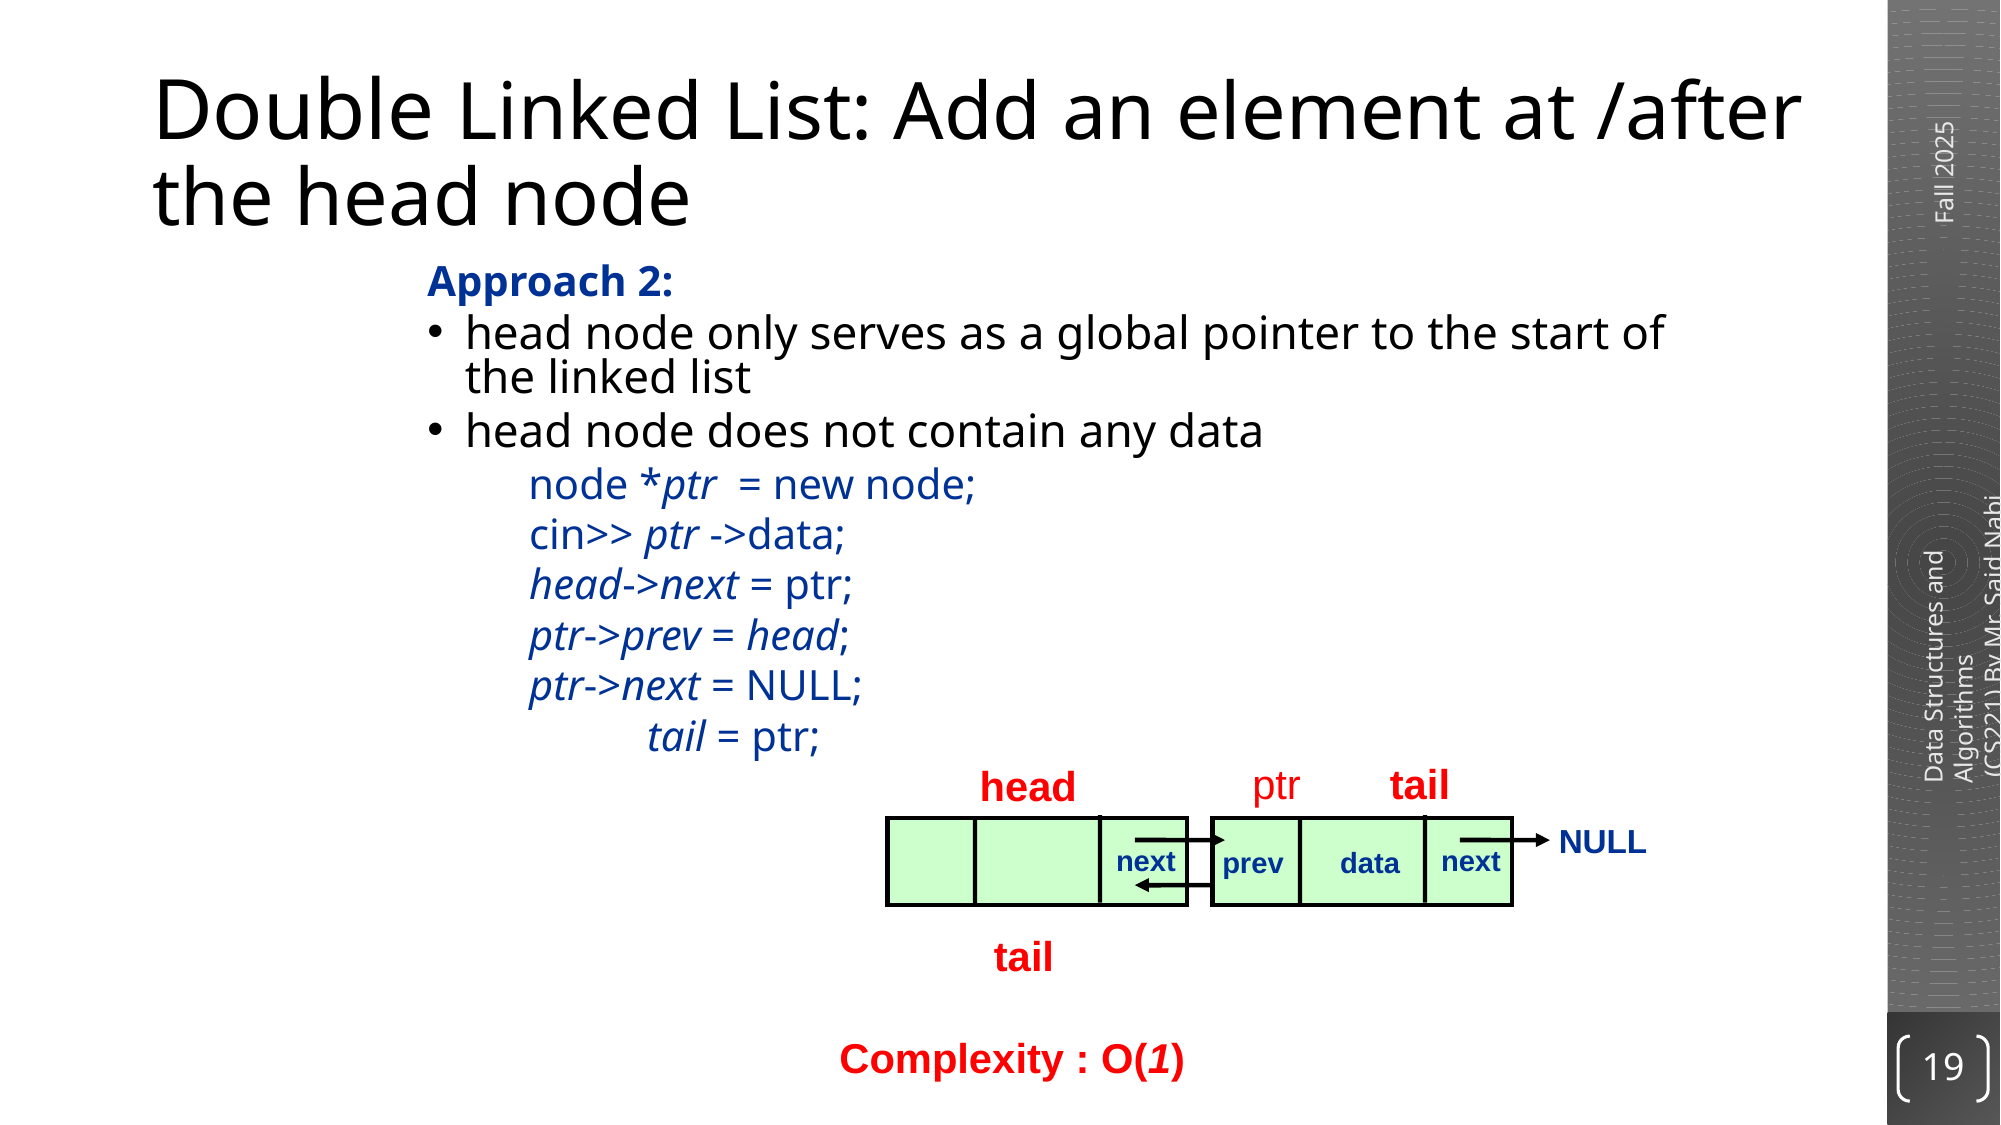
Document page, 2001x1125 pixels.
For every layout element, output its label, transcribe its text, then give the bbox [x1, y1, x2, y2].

text_box [1212, 817, 1300, 837]
text_box ptr [1237, 750, 1316, 815]
text_box [976, 817, 1188, 906]
text_box next [1426, 834, 1516, 885]
text_box [1300, 817, 1513, 906]
text_box NULL [1543, 812, 1663, 868]
text_box tail [1374, 750, 1465, 815]
text_box [1134, 833, 1225, 847]
text_box head [964, 752, 1092, 817]
text_box Complexity : O(1) [824, 1030, 1200, 1091]
list Approach 2: head node only serves as a global pointer to the start of the linked list head node does not contain any data node *ptr = new node; cin>> ptr ->data; head->next = ptr; ptr->prev = head; ptr->next = NULL; tail = ptr; [337, 256, 1688, 775]
text_box prev [1207, 837, 1300, 887]
text_box [887, 817, 975, 906]
text_box [1134, 878, 1207, 892]
text_box next [1101, 834, 1191, 885]
text_box [1212, 887, 1299, 906]
text_box [1516, 833, 1543, 847]
text_box data [1325, 837, 1416, 887]
title Double Linked List: Add an element at /after the head node [137, 59, 1863, 278]
text_box tail [978, 922, 1069, 988]
